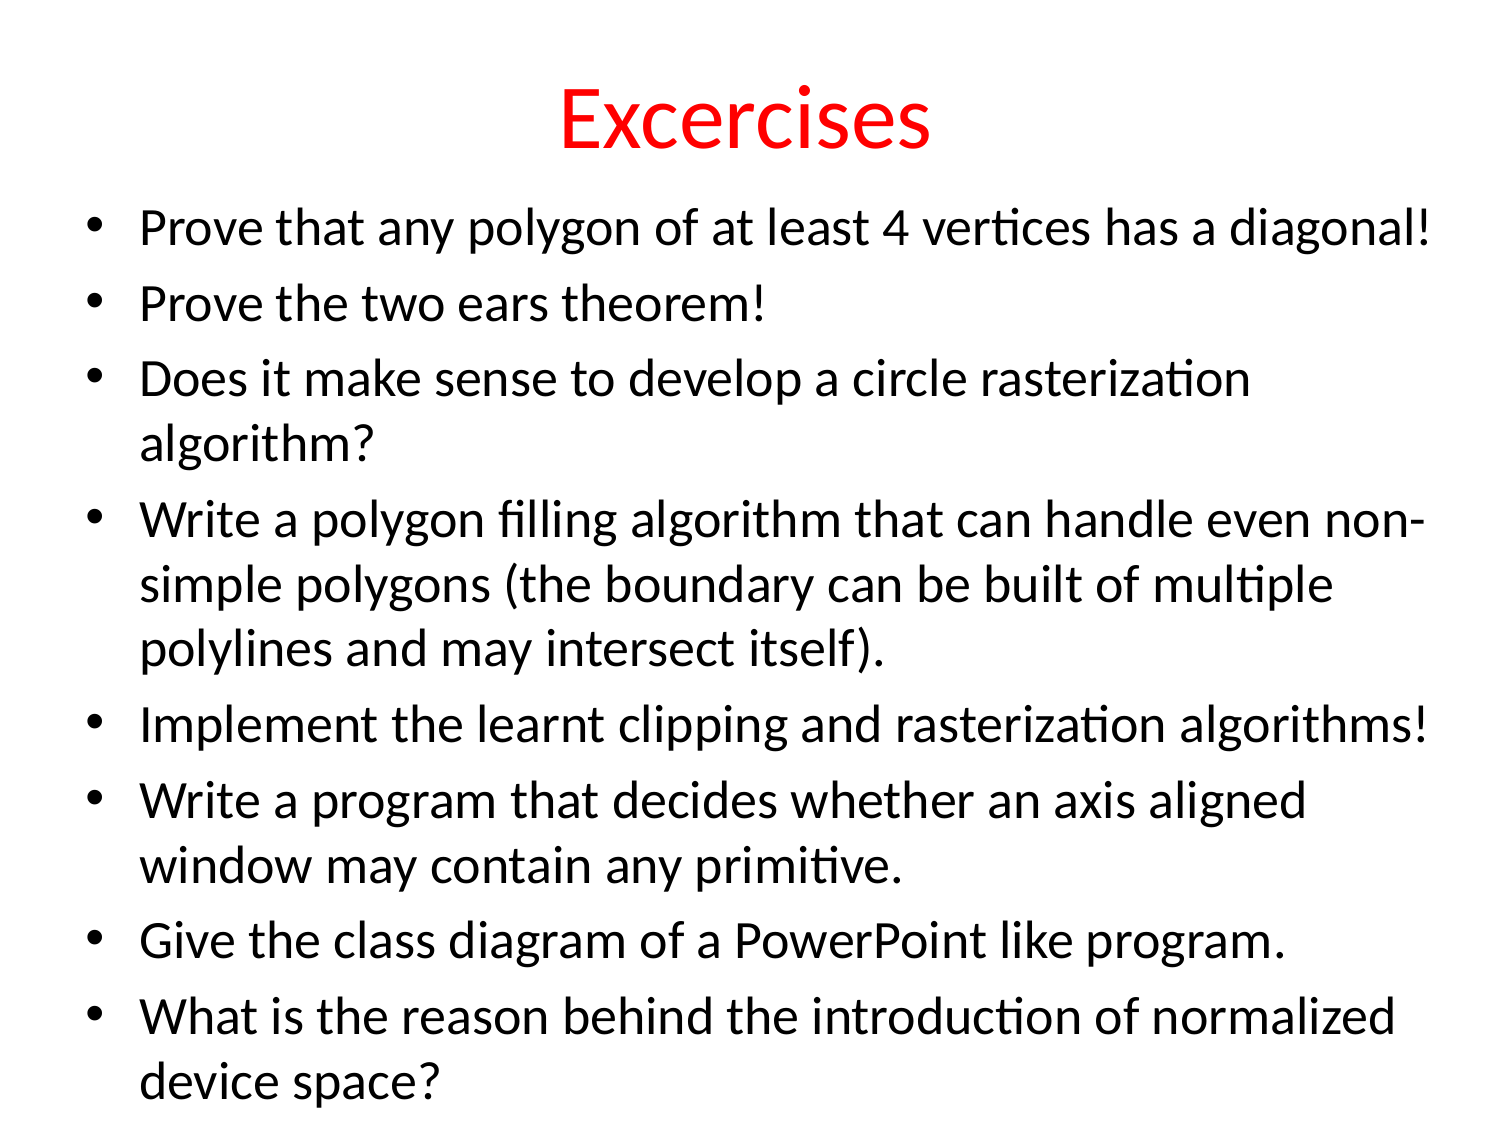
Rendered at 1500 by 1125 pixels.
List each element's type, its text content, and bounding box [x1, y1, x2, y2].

title Excercises [70, 17, 1421, 184]
text_box Prove that any polygon of at least 4 vertices has a diagonal! Prove the two ears theorem! Does it make sense to develop a circle rasterization algorithm? Write a polygon filling algorithm that can handle even non-simple polygons (the boundary can be built of multiple polylines and may intersect itself). Implement the learnt clipping and rasterization algorithms! Write a program that decides whether an axis aligned window may contain any primitive. Give the class diagram of a PowerPoint like program. What is the reason behind the introduction of normalized device space? [70, 184, 1496, 1123]
